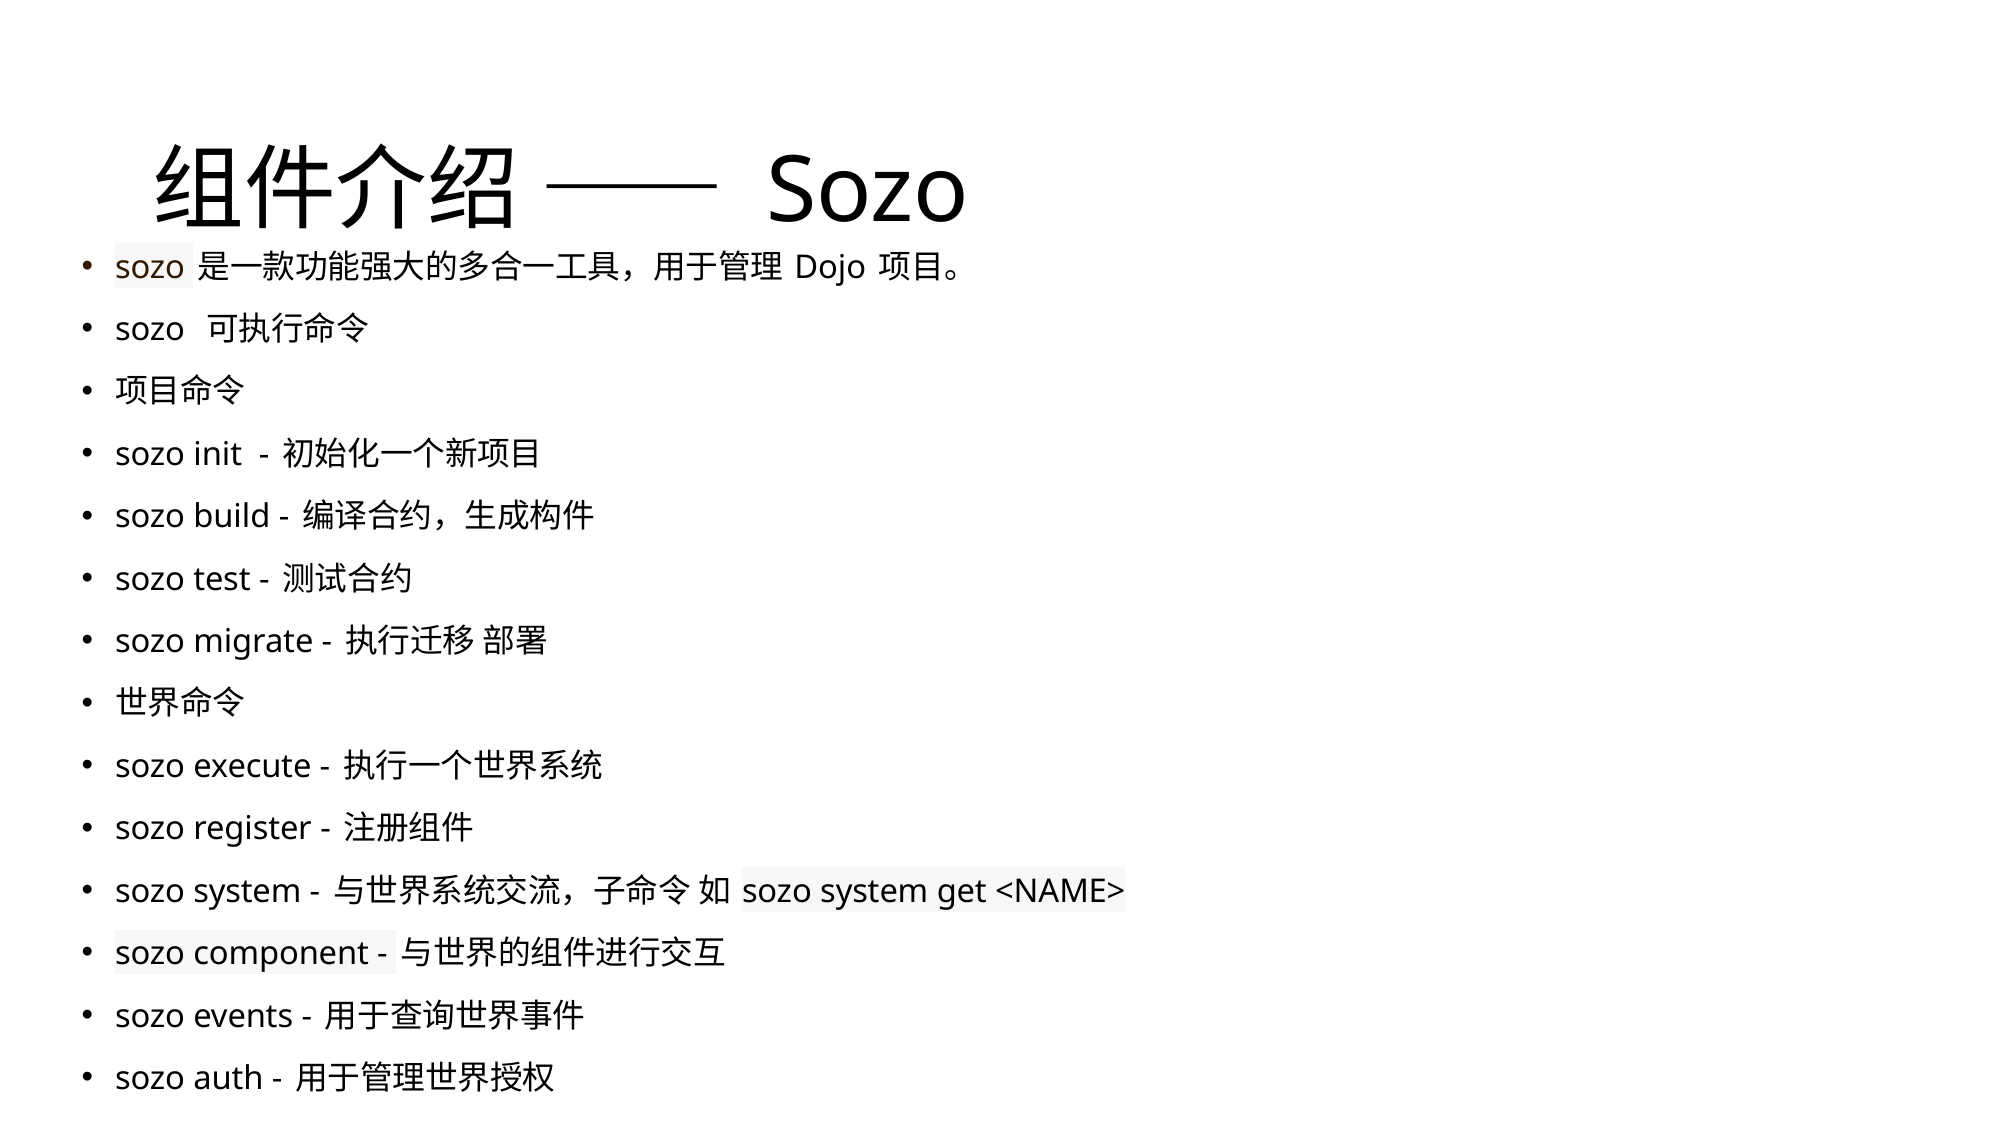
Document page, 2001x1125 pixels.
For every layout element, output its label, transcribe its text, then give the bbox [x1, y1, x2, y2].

list sozo 是一款功能强大的多合一工具，用于管理 Dojo 项目。 sozo 可执行命令 项目命令 sozo init - 初始化一个新项目 sozo build - 编译合约，生成构件 sozo test - 测试合约 sozo migrate - 执行迁移 部署 世界命令 sozo execute - 执行一个世界系统 sozo register - 注册组件 sozo system - 与世界系统交流，子命令 如 sozo system get <NAME> sozo component - 与世界的组件进行交互 sozo events - 用于查询世界事件 sozo auth - 用于管理世界授权 [66, 226, 1943, 1108]
title 组件介绍 —— Sozo [137, 59, 1863, 226]
